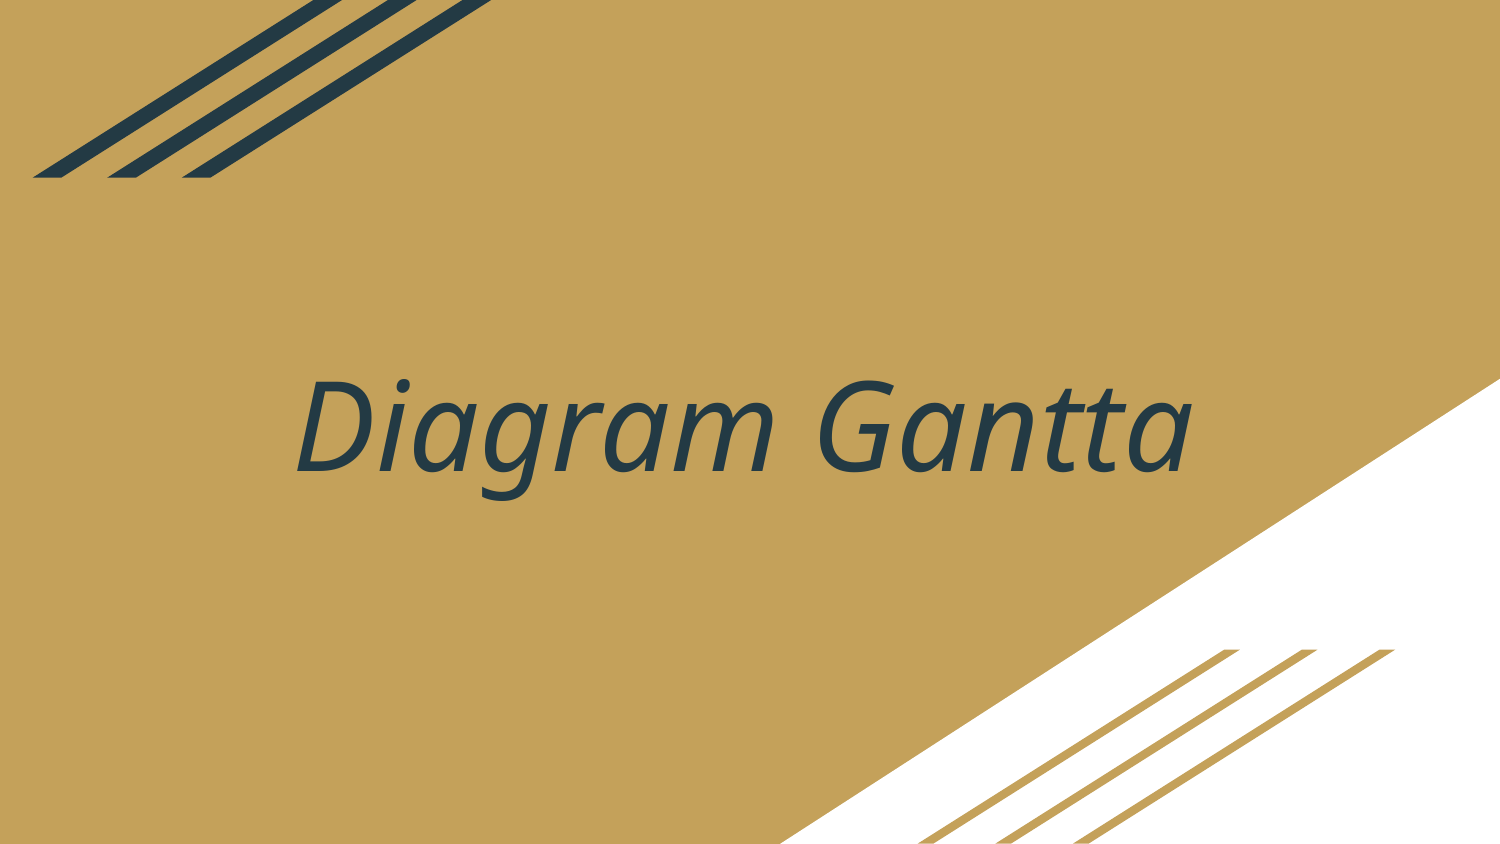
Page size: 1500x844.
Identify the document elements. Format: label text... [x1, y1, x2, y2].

title Diagram Gantta [32, 249, 1456, 594]
